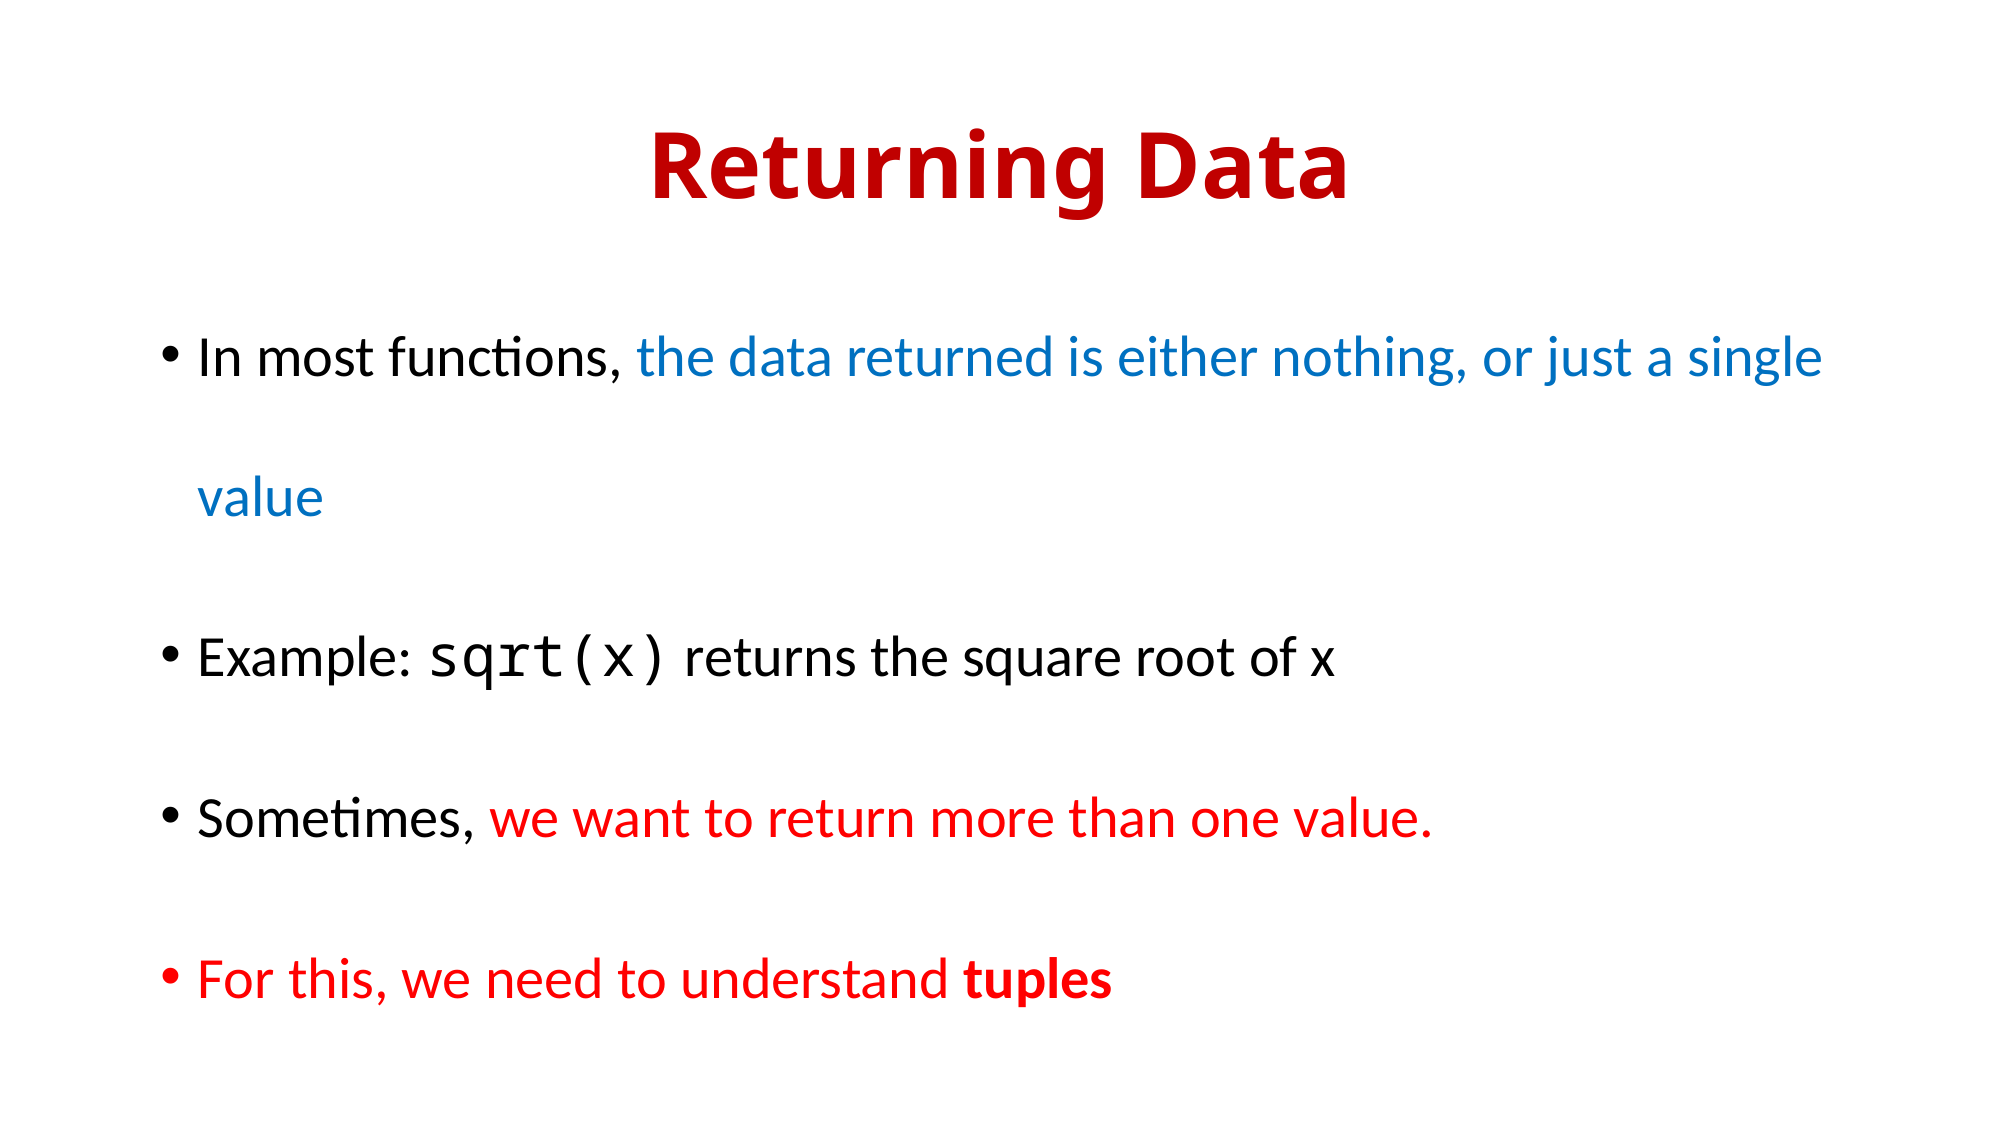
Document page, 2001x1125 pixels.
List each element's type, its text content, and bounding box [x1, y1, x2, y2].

list In most functions, the data returned is either nothing, or just a single value Example: sqrt(x) returns the square root of x Sometimes, we want to return more than one value. For this, we need to understand tuples [145, 241, 1871, 1032]
title Returning Data [137, 59, 1863, 278]
